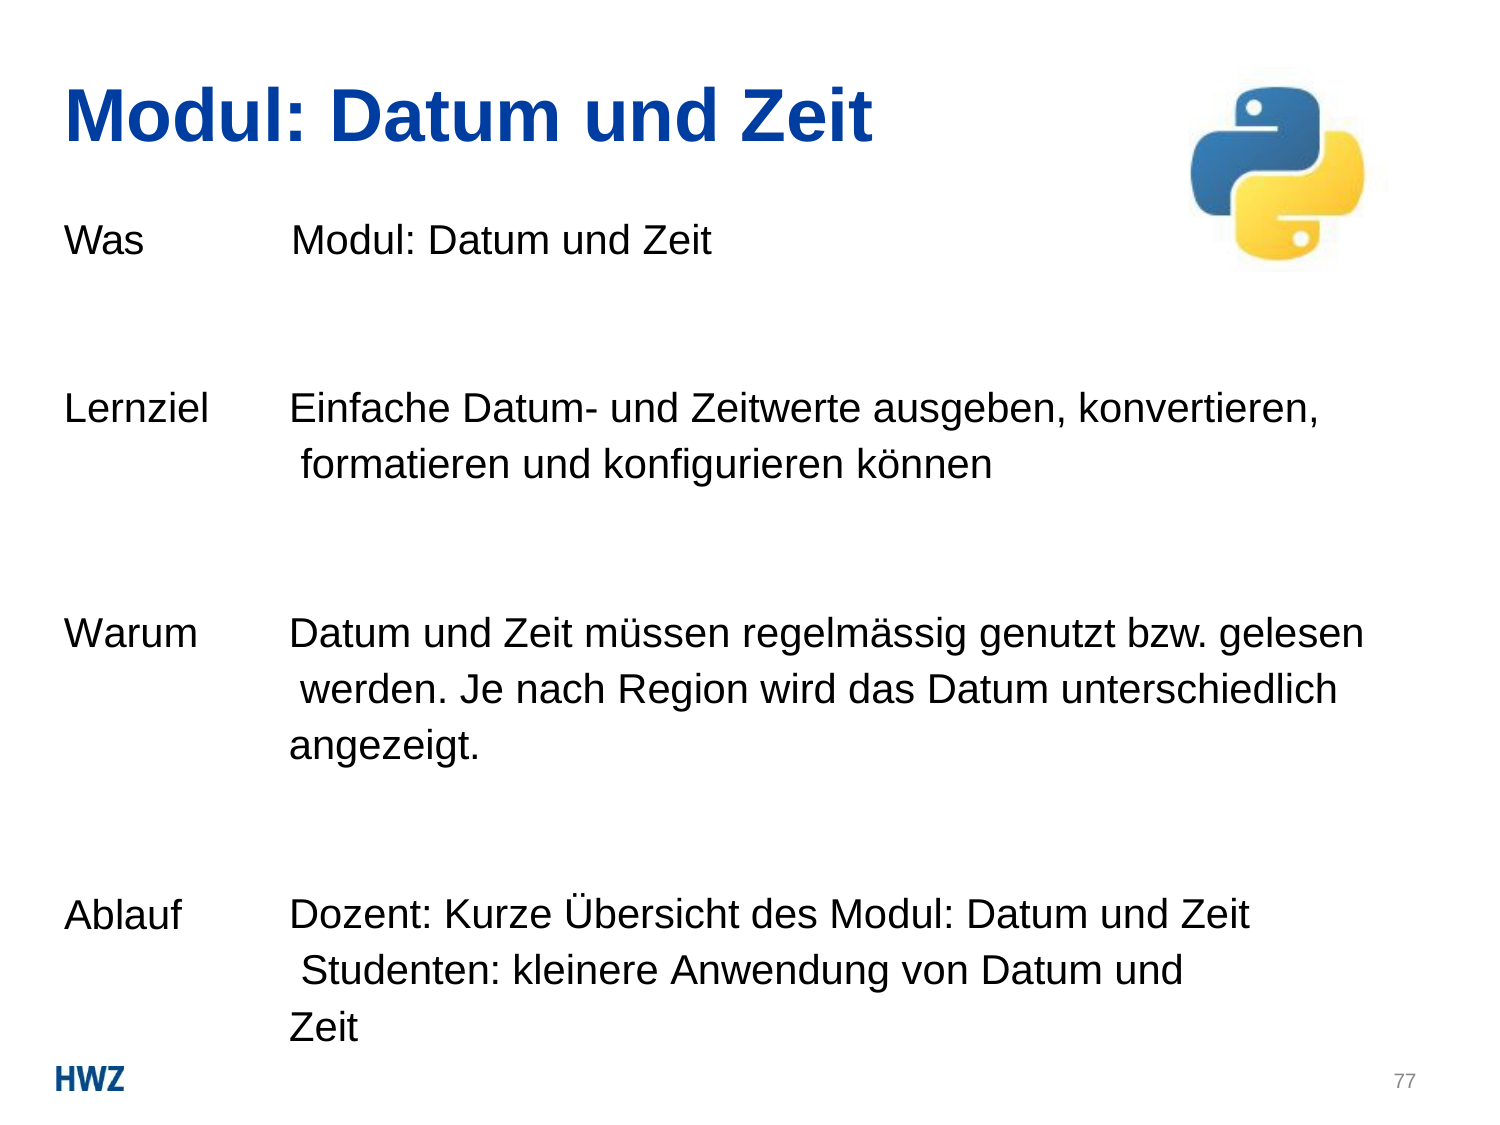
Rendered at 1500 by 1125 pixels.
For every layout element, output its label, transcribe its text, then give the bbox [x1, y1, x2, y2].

text_box Ablauf [62, 885, 185, 938]
text_box Lernziel [61, 379, 213, 432]
text_box Datum und Zeit müssen regelmässig genutzt bzw. gelesen werden. Je nach Region wird das Datum unterschiedlich angezeigt. [286, 598, 1370, 769]
title Modul: Datum und Zeit [62, 64, 878, 254]
text_box [1188, 67, 1389, 273]
text_box Dozent: Kurze Übersicht des Modul: Datum und Zeit Studenten: kleinere Anwendung von Datum und Zeit [287, 879, 1254, 1050]
slide_number 77 [1387, 1068, 1435, 1125]
text_box Warum [61, 604, 199, 657]
text_box Was Modul: Datum und Zeit [61, 210, 713, 263]
picture [56, 1066, 124, 1091]
text_box Einfache Datum- und Zeitwerte ausgeben, konvertieren, formatieren und konfigurieren können [287, 373, 1323, 488]
